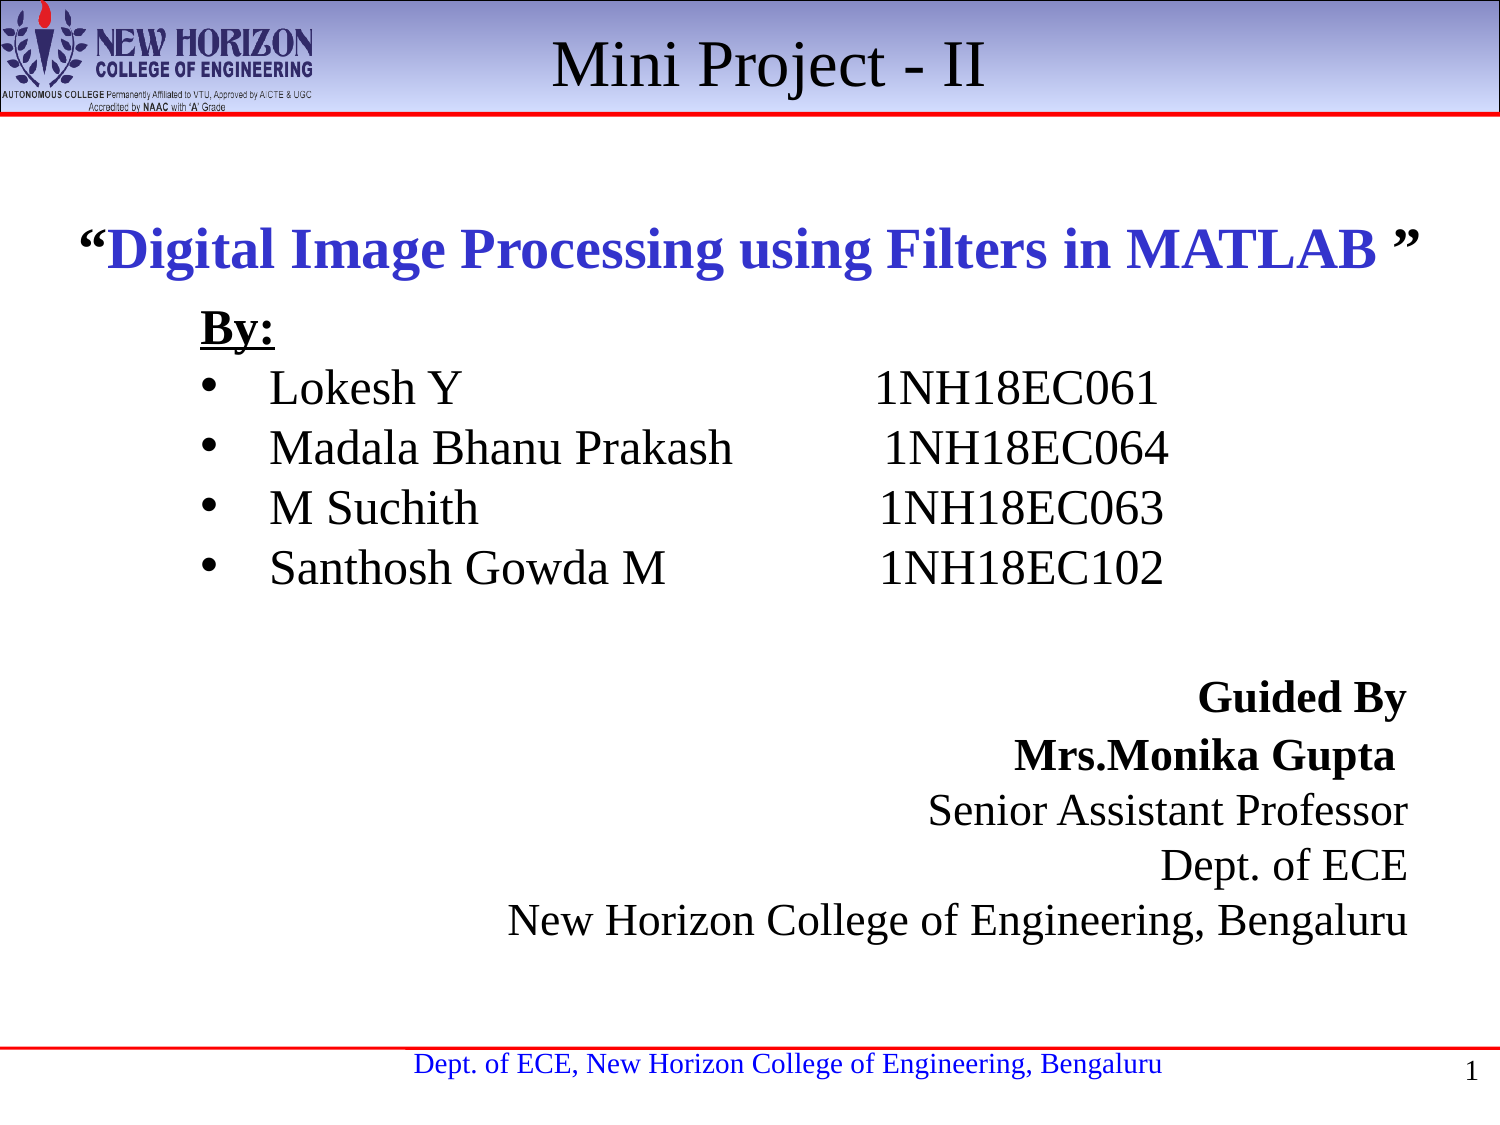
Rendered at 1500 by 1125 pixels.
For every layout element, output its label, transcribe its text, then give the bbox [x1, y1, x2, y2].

title “Digital Image Processing using Filters in MATLAB ” [37, 159, 1463, 288]
picture [0, 0, 313, 113]
text_box Guided By [1182, 659, 1422, 729]
slide_number 1 [1181, 1043, 1495, 1119]
text_box By: Lokesh Y 1NH18EC061 Madala Bhanu Prakash 1NH18EC064 M Suchith 1NH18EC063 Santhosh Gowda M 1NH18EC102 [185, 286, 1299, 662]
text_box Mini Project - II [76, 12, 1463, 108]
text_box Mrs.Monika Gupta Senior Assistant Professor Dept. of ECE New Horizon College of Engineering, Bengaluru [212, 712, 1424, 953]
